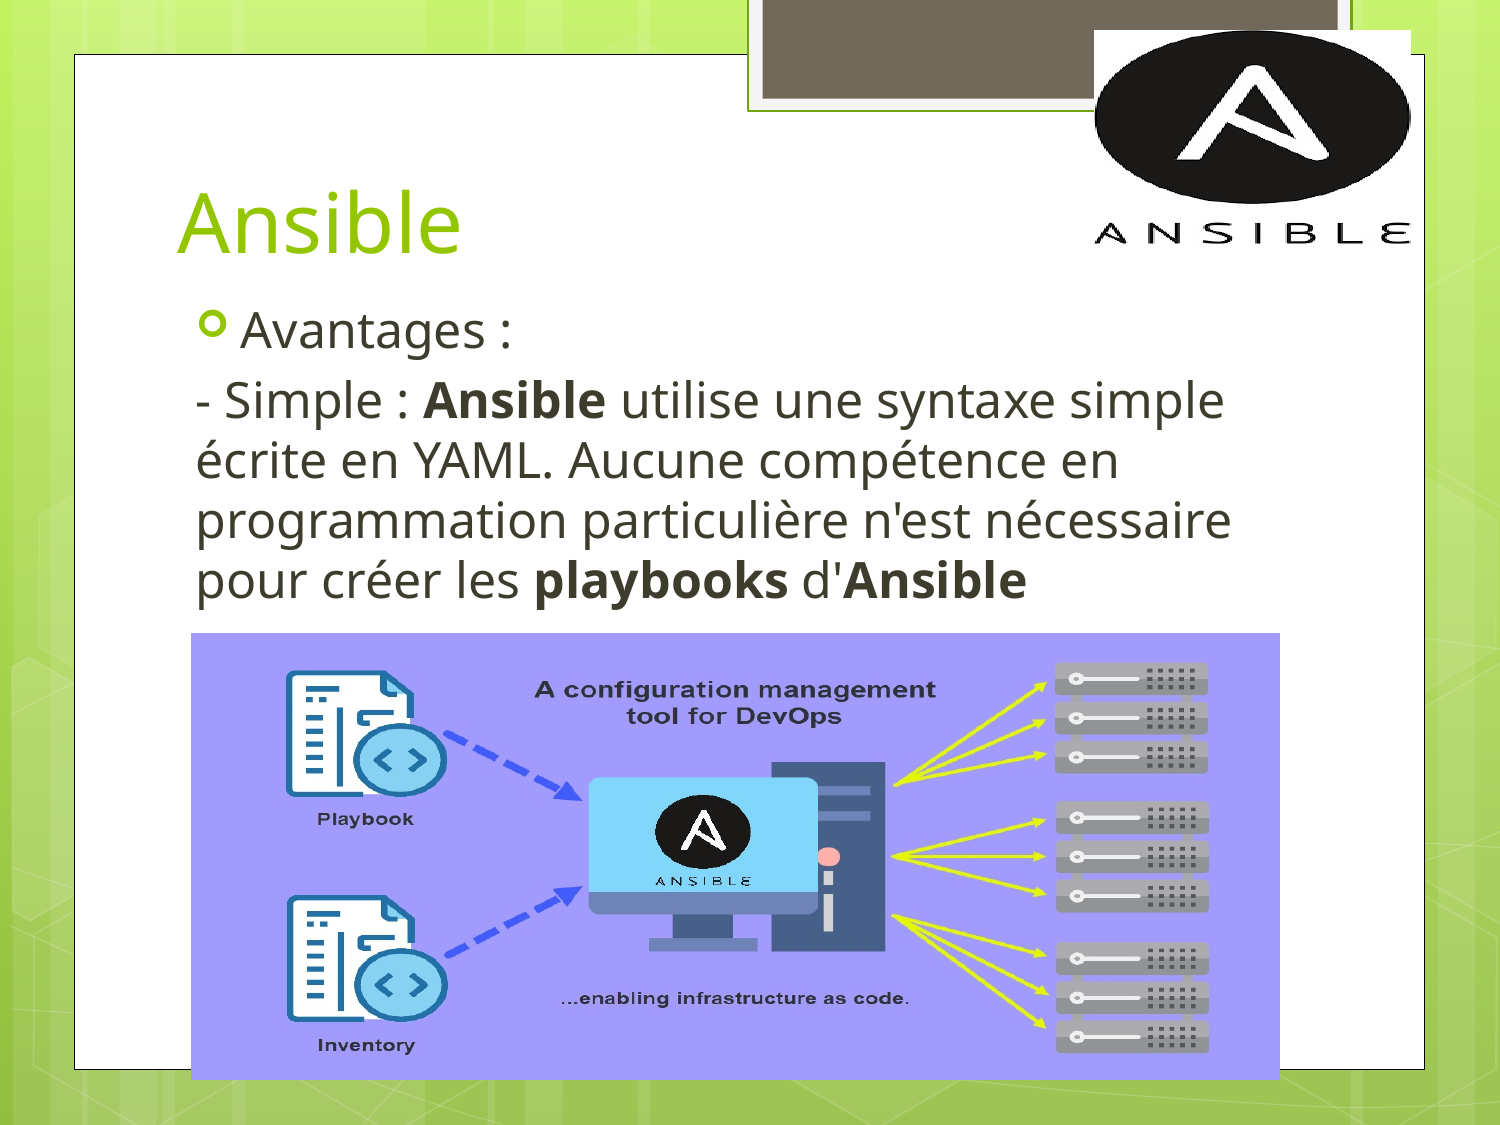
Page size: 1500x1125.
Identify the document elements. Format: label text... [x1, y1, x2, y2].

list Avantages : - Simple : Ansible utilise une syntaxe simple écrite en YAML. Aucune compétence en programmation particulière n'est nécessaire pour créer les playbooks d'Ansible [169, 290, 1282, 867]
title Ansible [162, 90, 1316, 278]
picture [190, 633, 1280, 1080]
picture [1094, 30, 1411, 244]
